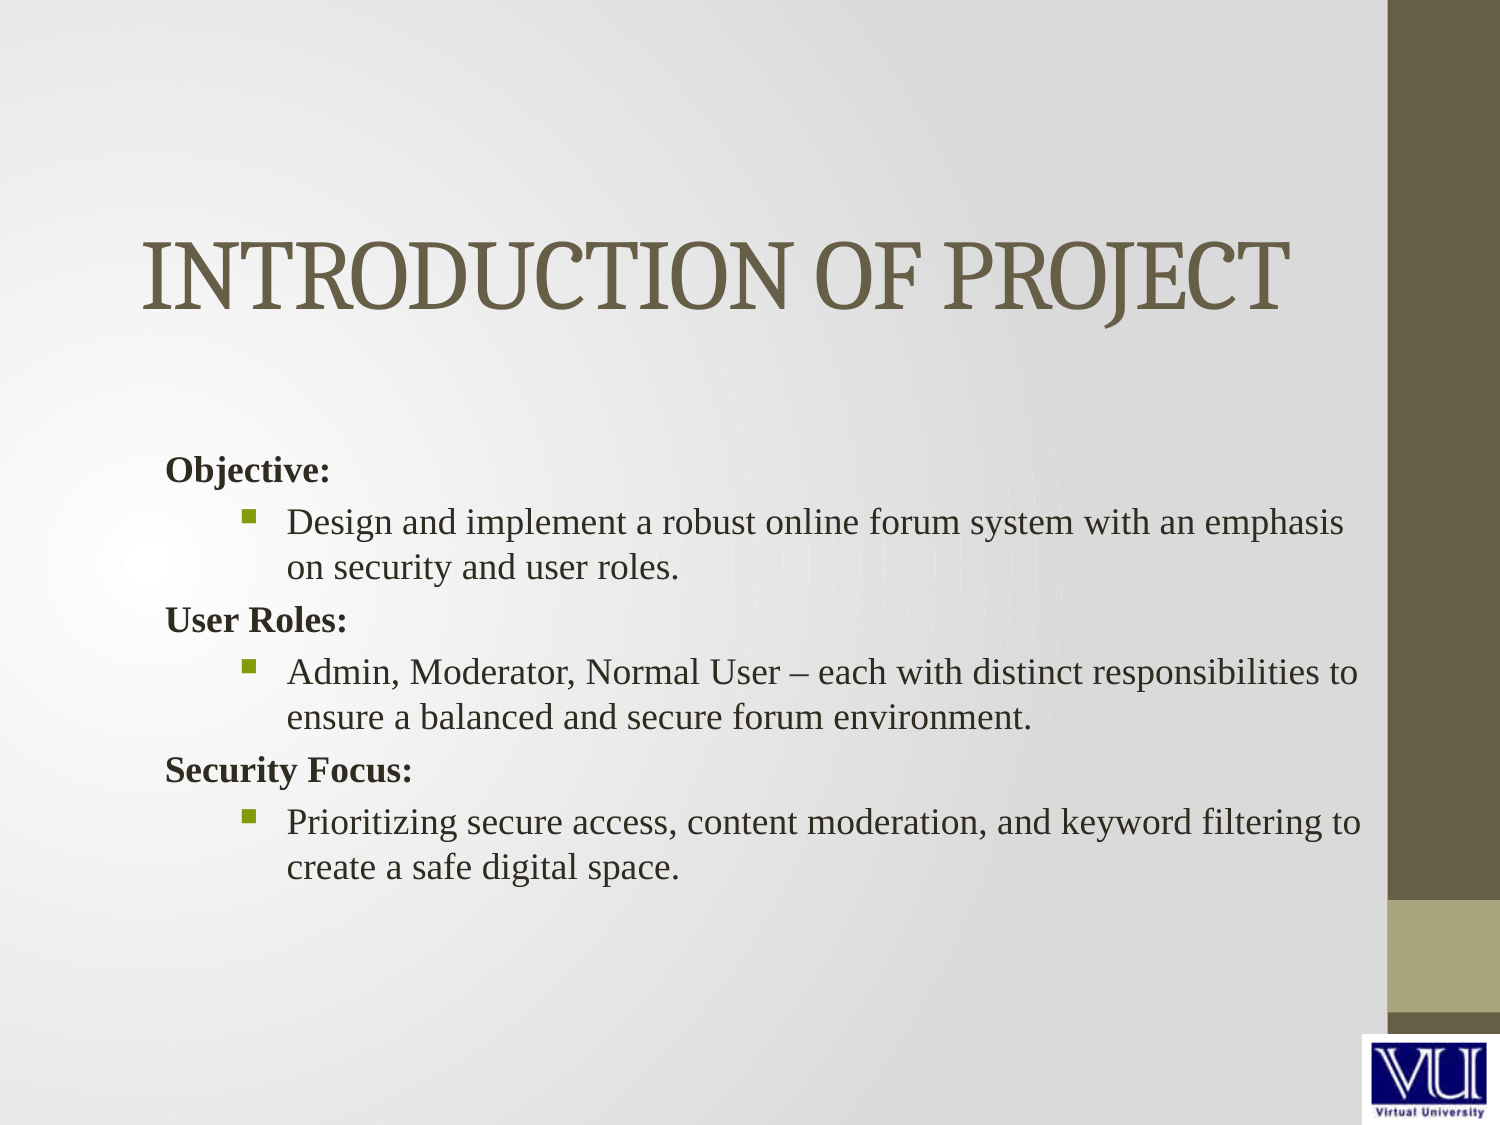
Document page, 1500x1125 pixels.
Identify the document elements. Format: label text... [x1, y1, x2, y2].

text_box Objective: Design and implement a robust online forum system with an emphasis on security and user roles. User Roles: Admin, Moderator, Normal User – each with distinct responsibilities to ensure a balanced and secure forum environment. Security Focus: Prioritizing secure access, content moderation, and keyword filtering to create a safe digital space. [150, 437, 1388, 895]
subtitle [112, 750, 1173, 925]
title INTRODUCTION OF PROJECT [125, 37, 1400, 338]
picture [1361, 1033, 1500, 1125]
